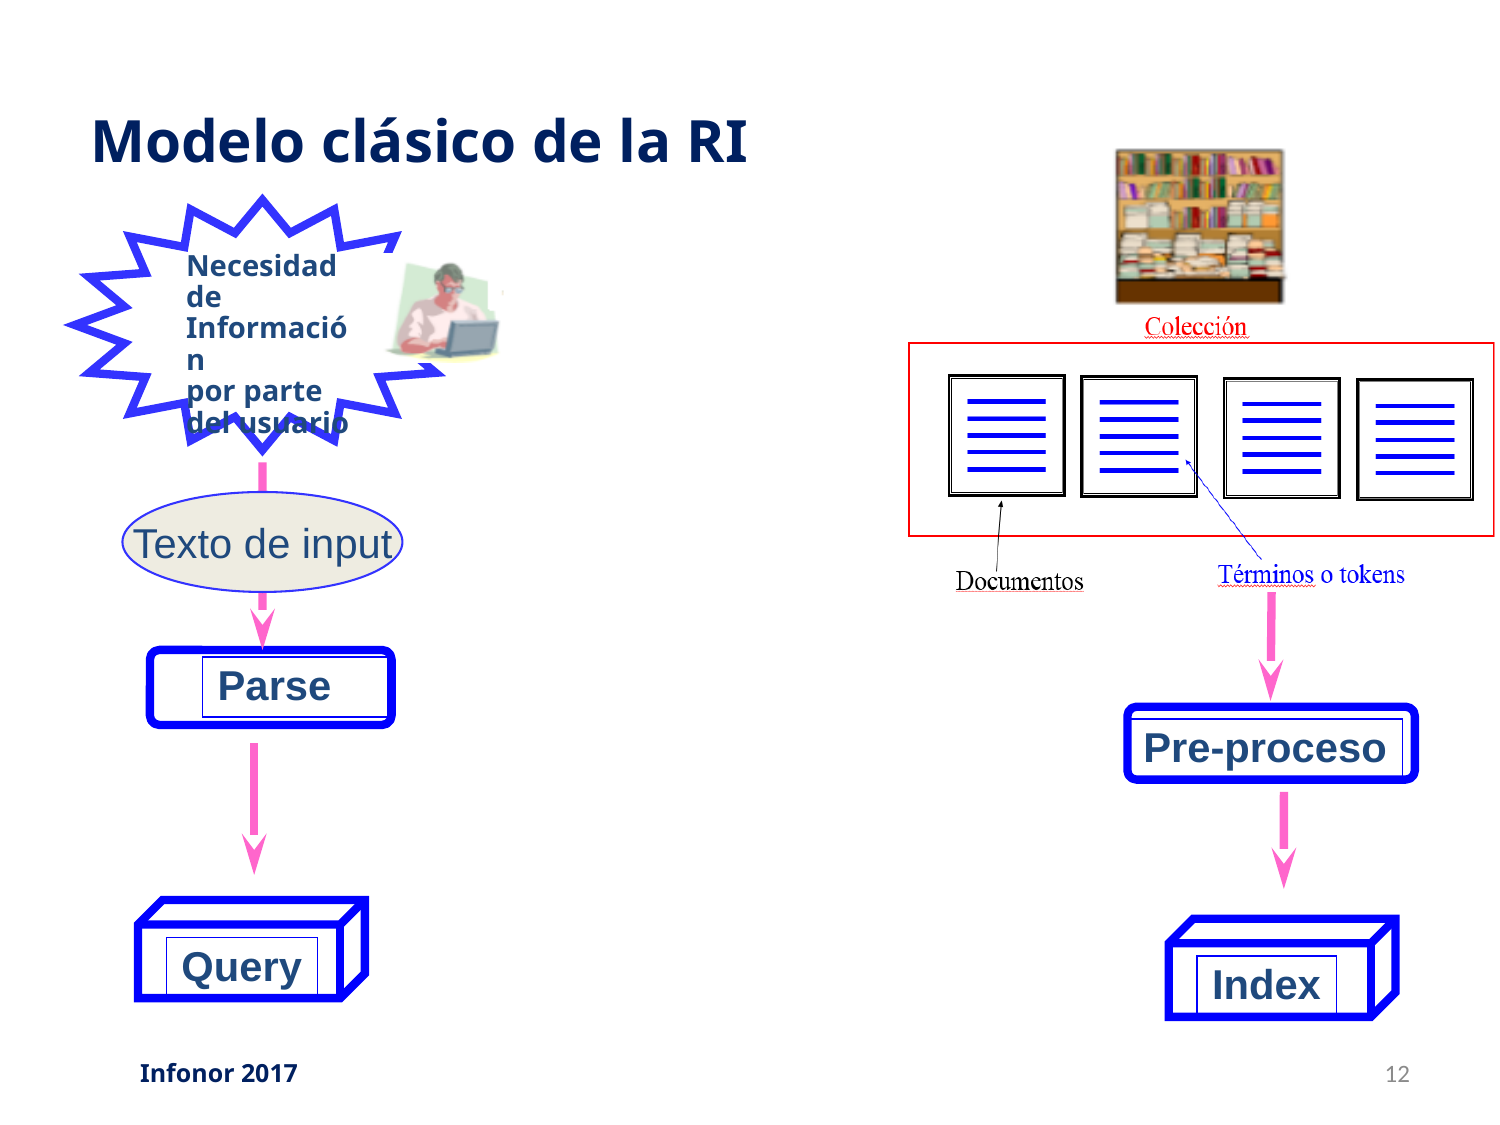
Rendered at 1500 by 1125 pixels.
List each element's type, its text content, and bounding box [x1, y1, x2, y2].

text_box [1277, 868, 1291, 889]
slide_number Infonor 2017 [125, 1042, 475, 1103]
text_box Texto de input [122, 491, 403, 592]
text_box [256, 629, 269, 648]
title Modelo clásico de la RI [75, 45, 1425, 233]
text_box [1264, 680, 1277, 701]
picture [370, 252, 507, 363]
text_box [137, 899, 366, 1000]
slide_number 12 [1074, 1042, 1425, 1103]
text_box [149, 649, 392, 726]
text_box [361, 236, 396, 251]
picture [899, 138, 1500, 593]
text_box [1127, 706, 1416, 781]
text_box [1168, 918, 1396, 1019]
text_box [184, 200, 340, 243]
text_box [371, 371, 436, 414]
text_box [247, 854, 261, 875]
text_box Necesidad de Información por parte del usuario [170, 243, 371, 479]
text_box [74, 236, 170, 414]
